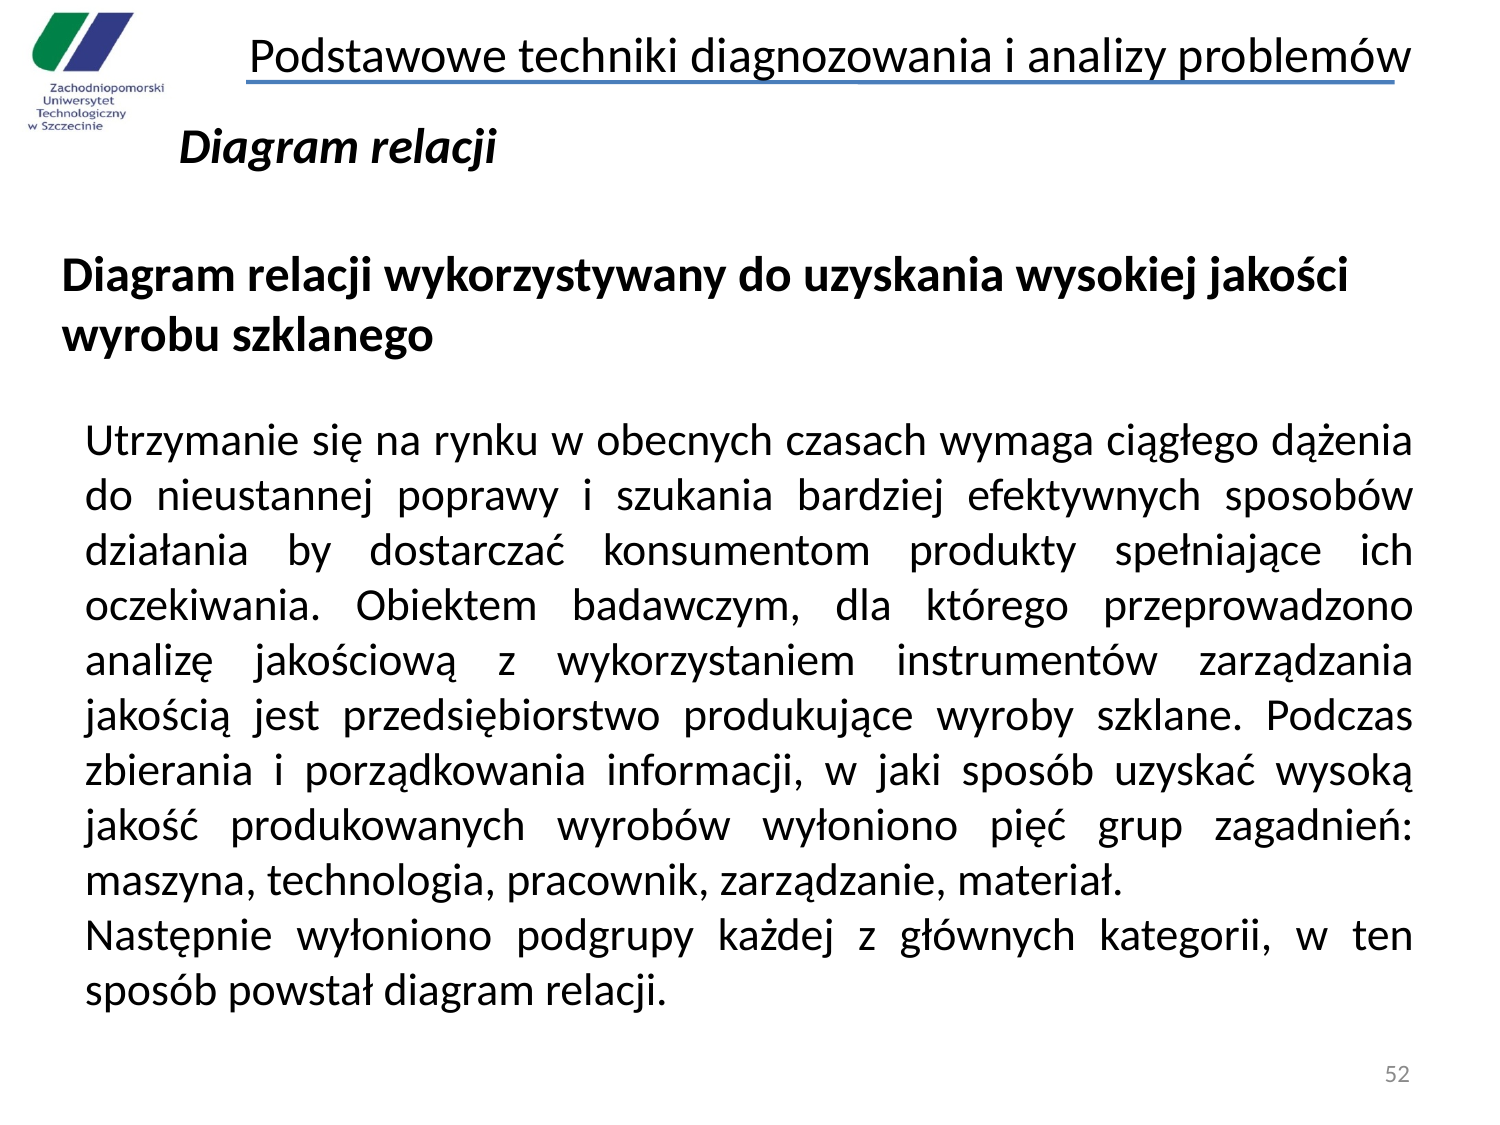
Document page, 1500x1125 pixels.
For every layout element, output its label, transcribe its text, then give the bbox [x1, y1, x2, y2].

picture [0, 0, 182, 141]
text_box Utrzymanie się na rynku w obecnych czasach wymaga ciągłego dążenia do nieustannej poprawy i szukania bardziej efektywnych sposobów działania by dostarczać konsumentom produkty spełniające ich oczekiwania. Obiektem badawczym, dla którego przeprowadzono analizę jakościową z wykorzystaniem instrumentów zarządzania jakością jest przedsiębiorstwo produkujące wyroby szklane. Podczas zbierania i porządkowania informacji, w jaki sposób uzyskać wysoką jakość produkowanych wyrobów wyłoniono pięć grup zagadnień: maszyna, technologia, pracownik, zarządzanie, materiał. Następnie wyłoniono podgrupy każdej z głównych kategorii, w ten sposób powstał diagram relacji. [70, 402, 1430, 1022]
text_box Diagram relacji [163, 106, 1500, 182]
text_box Podstawowe techniki diagnozowania i analizy problemów [234, 0, 1500, 106]
slide_number 52 [1074, 1042, 1425, 1103]
text_box Diagram relacji wykorzystywany do uzyskania wysokiej jakości wyrobu szklanego [46, 234, 1465, 370]
